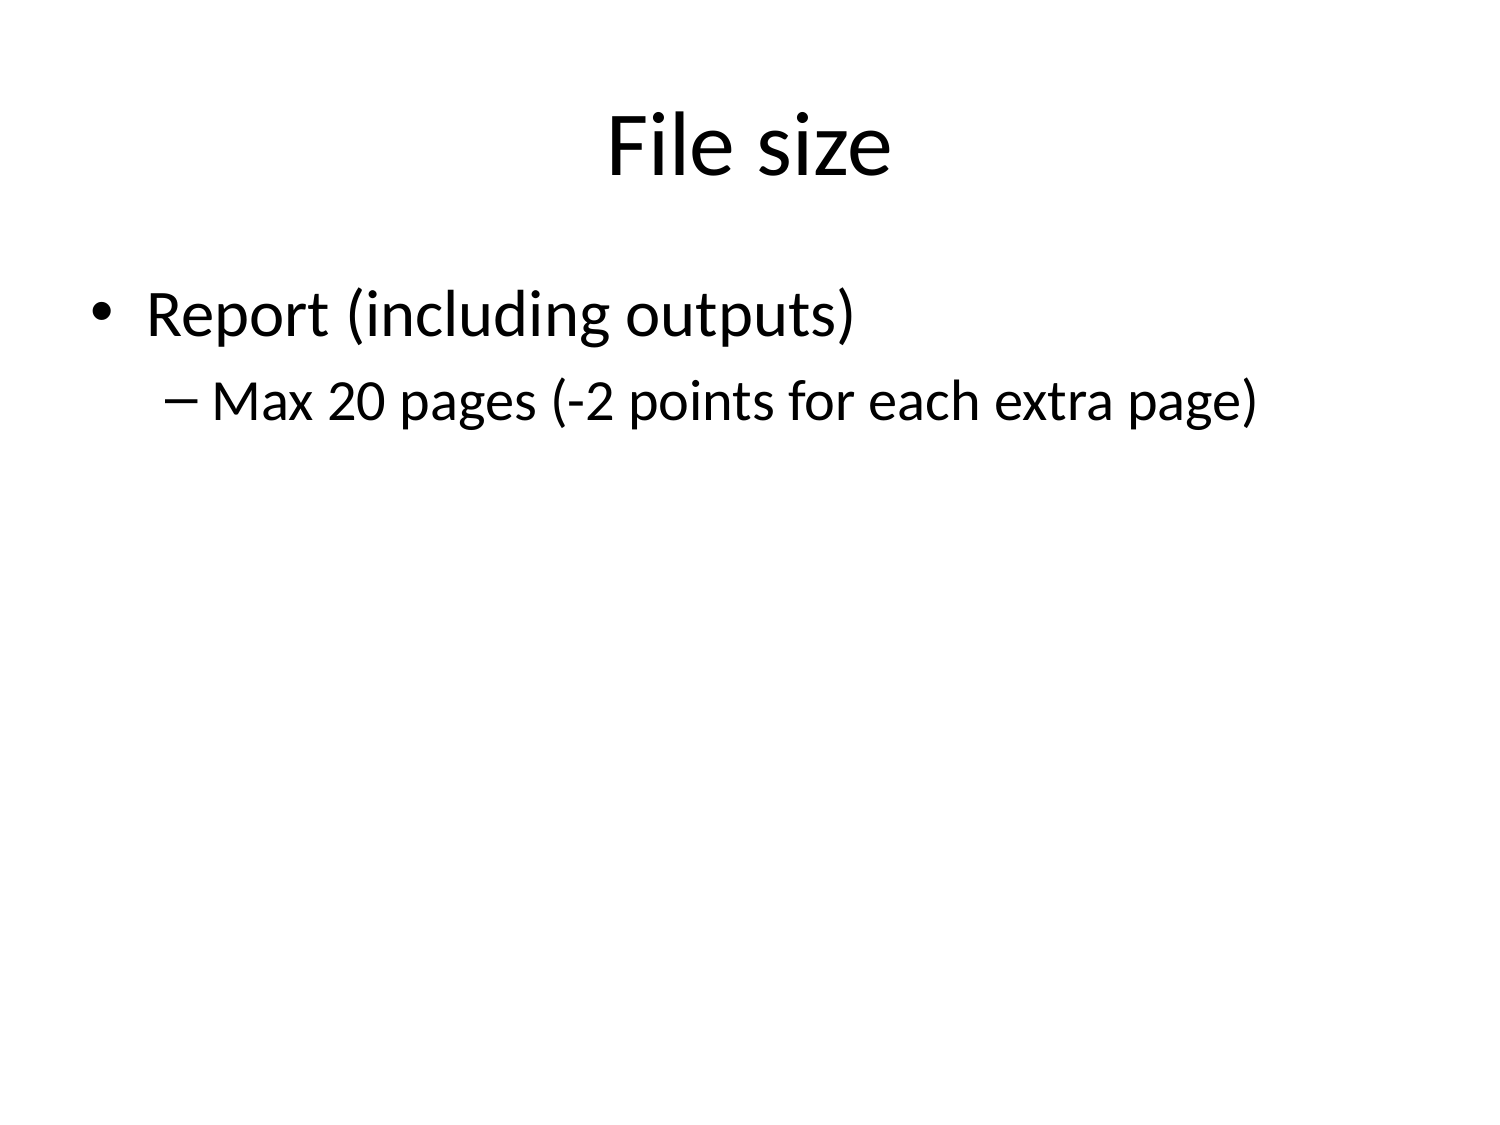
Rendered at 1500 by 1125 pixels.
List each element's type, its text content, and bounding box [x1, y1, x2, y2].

title File size [75, 45, 1425, 233]
list Report (including outputs) Max 20 pages (-2 points for each extra page) [75, 262, 1425, 1005]
